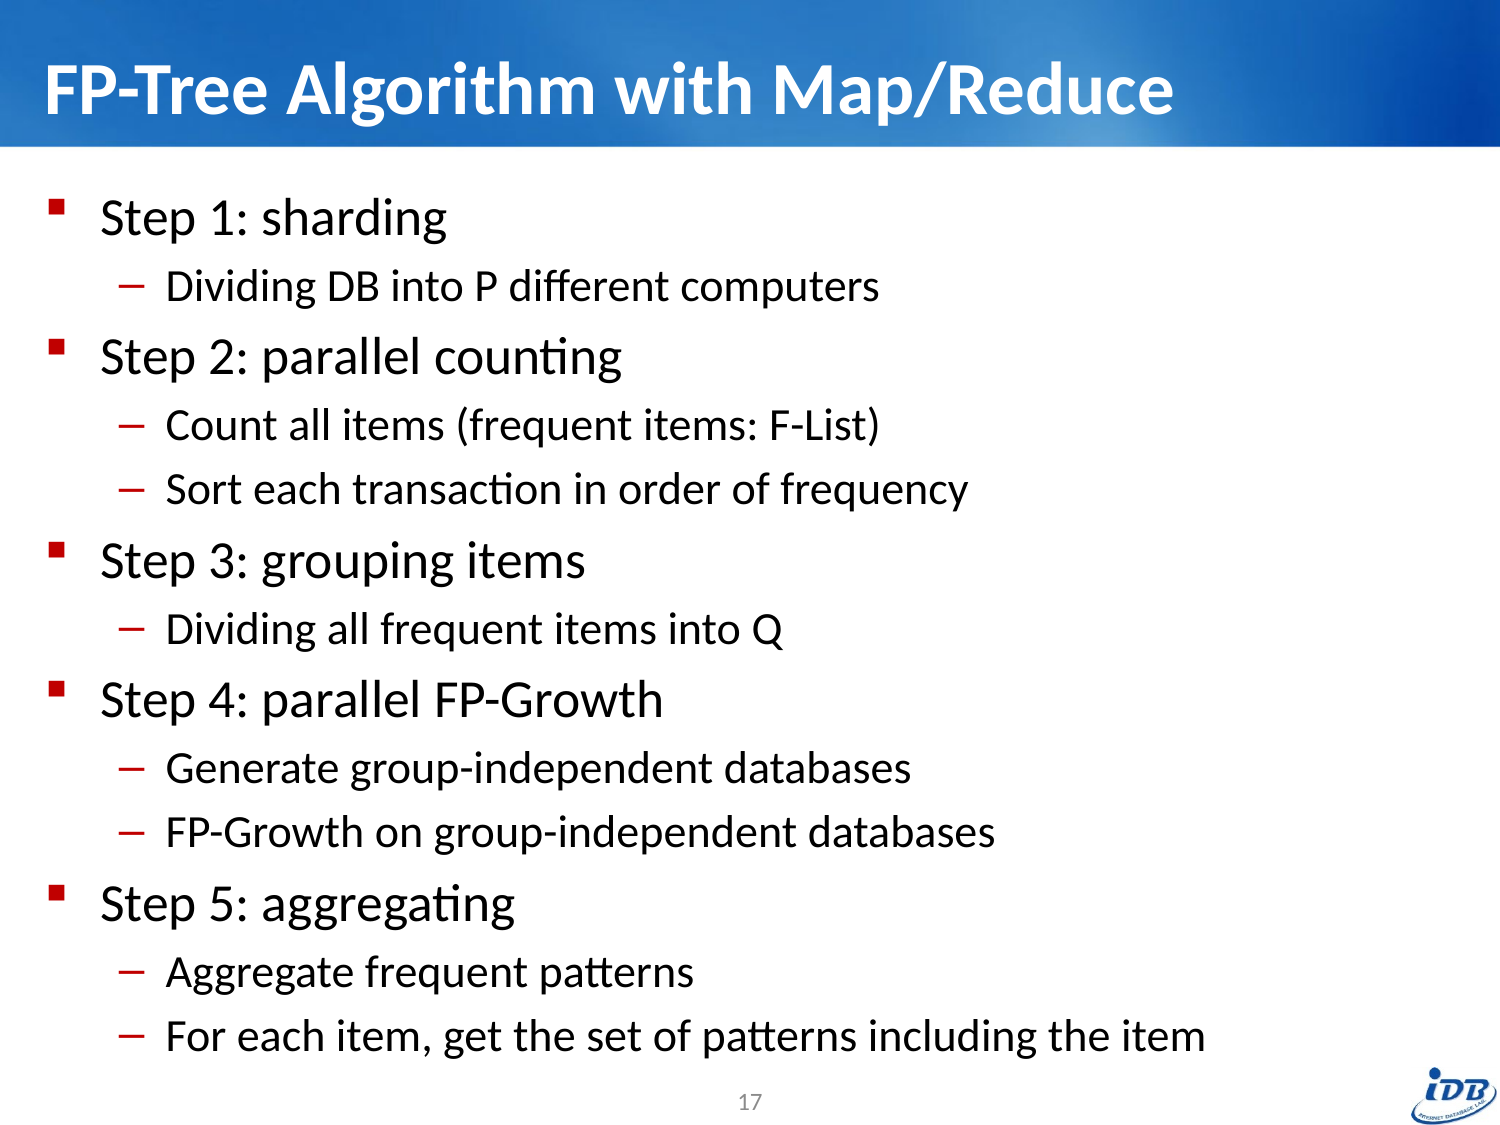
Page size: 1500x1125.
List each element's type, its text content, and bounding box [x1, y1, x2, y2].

title FP-Tree Algorithm with Map/Reduce [29, 19, 1471, 149]
slide_number 17 [684, 1082, 816, 1118]
picture [0, 0, 1500, 1125]
list Step 1: sharding Dividing DB into P different computers Step 2: parallel counting Count all items (frequent items: F-List) Sort each transaction in order of frequency Step 3: grouping items Dividing all frequent items into Q Step 4: parallel FP-Growth Generate group-independent databases FP-Growth on group-independent databases Step 5: aggregating Aggregate frequent patterns For each item, get the set of patterns including the item [29, 174, 1471, 1071]
